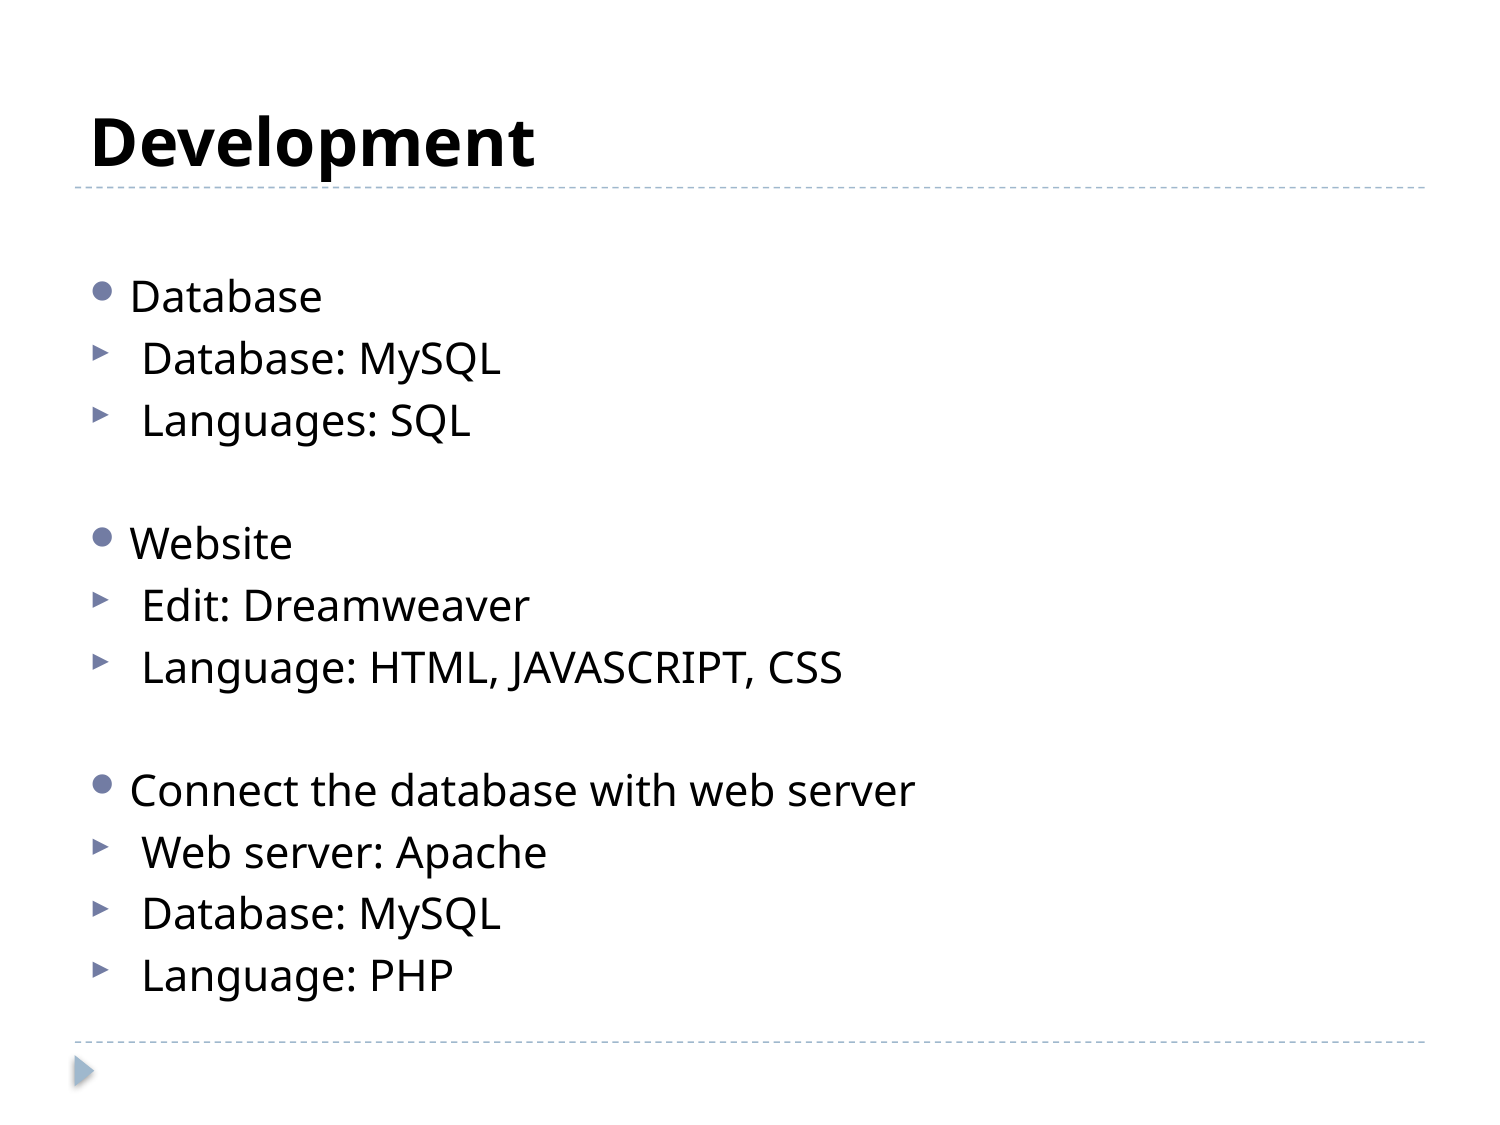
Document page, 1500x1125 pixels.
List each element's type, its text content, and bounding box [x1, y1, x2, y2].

title Development [75, 24, 1425, 188]
list Database Database: MySQL Languages: SQL Website Edit: Dreamweaver Language: HTML, JAVASCRIPT, CSS Connect the database with web server Web server: Apache Database: MySQL Language: PHP [75, 200, 1425, 1010]
